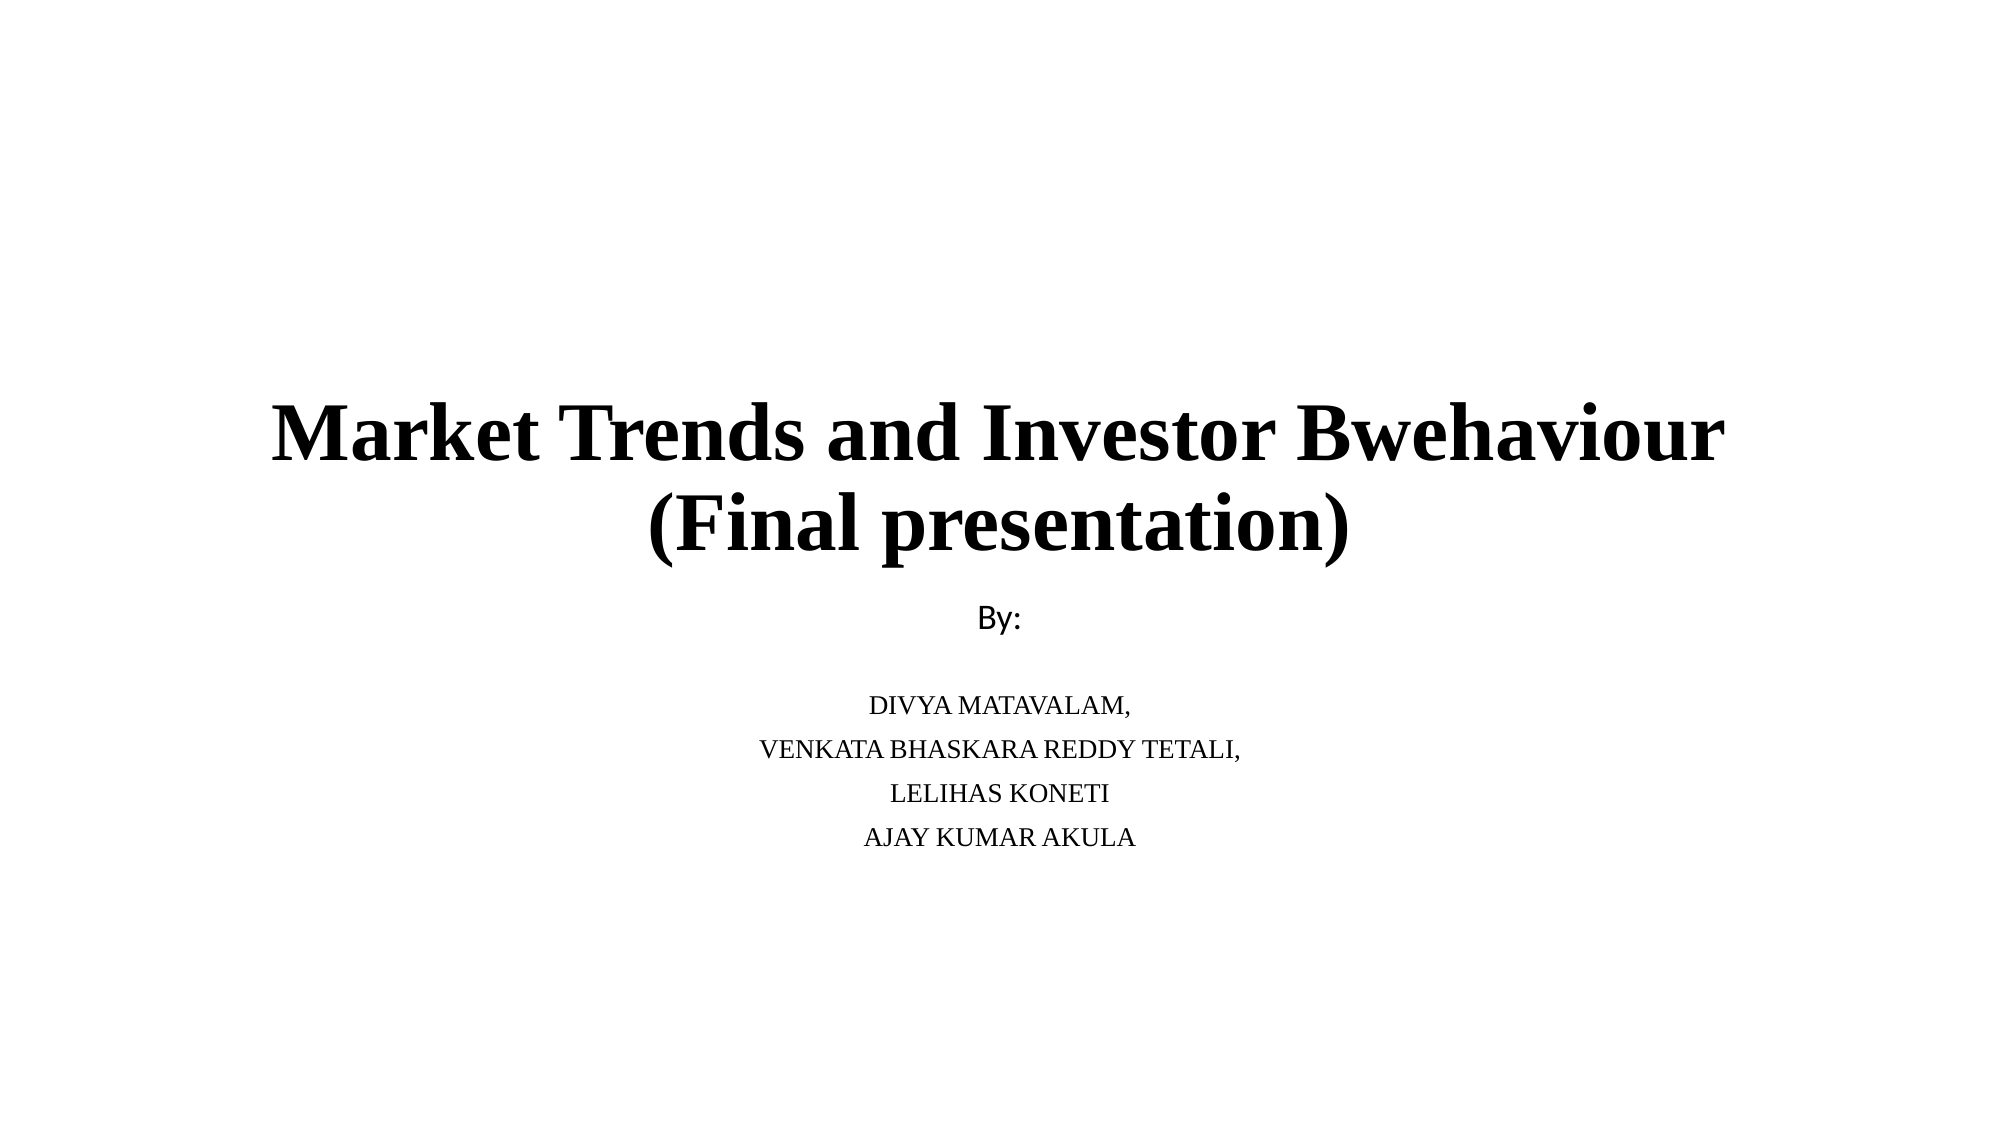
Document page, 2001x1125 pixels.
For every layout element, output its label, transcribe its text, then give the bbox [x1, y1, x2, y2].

subtitle By: DIVYA MATAVALAM, VENKATA BHASKARA REDDY TETALI, LELIHAS KONETI AJAY KUMAR AKULA [249, 590, 1750, 863]
title Market Trends and Investor Bwehaviour (Final presentation) [249, 184, 1750, 576]
